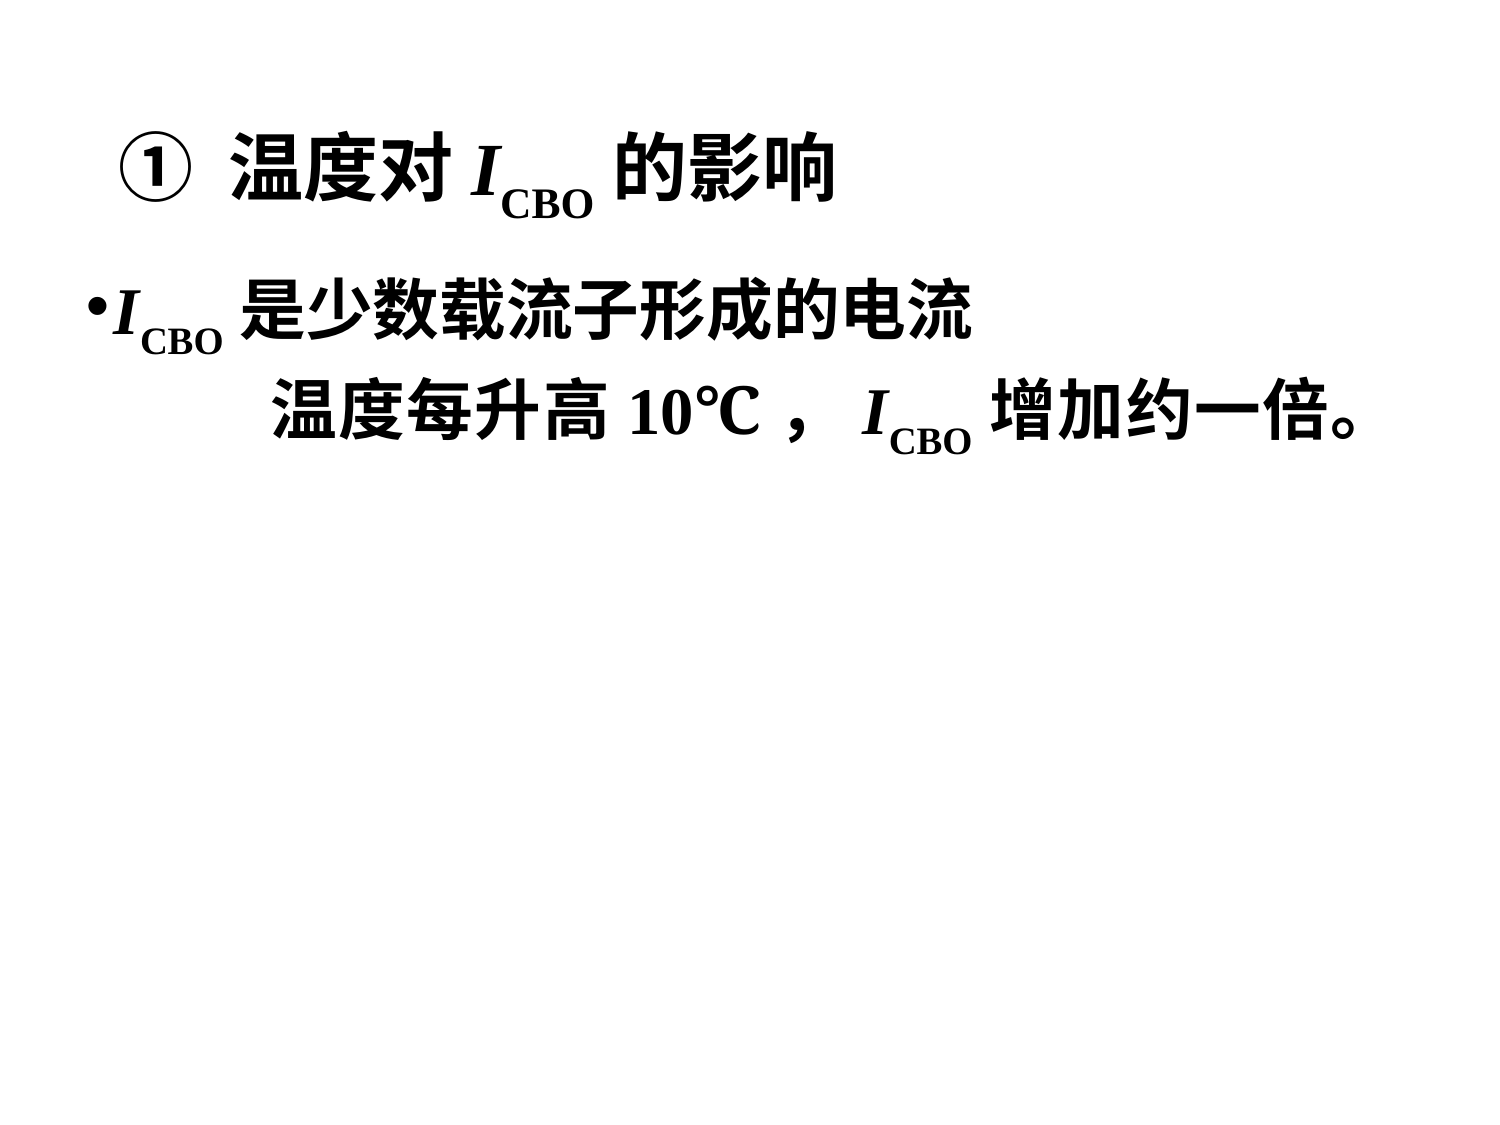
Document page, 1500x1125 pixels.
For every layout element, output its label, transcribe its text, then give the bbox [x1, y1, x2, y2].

list ICBO是少数载流子形成的电流 温度每升高10℃，ICBO增加约一倍。 [70, 259, 1346, 534]
title ① 温度对ICBO的影响 [103, 59, 1397, 278]
